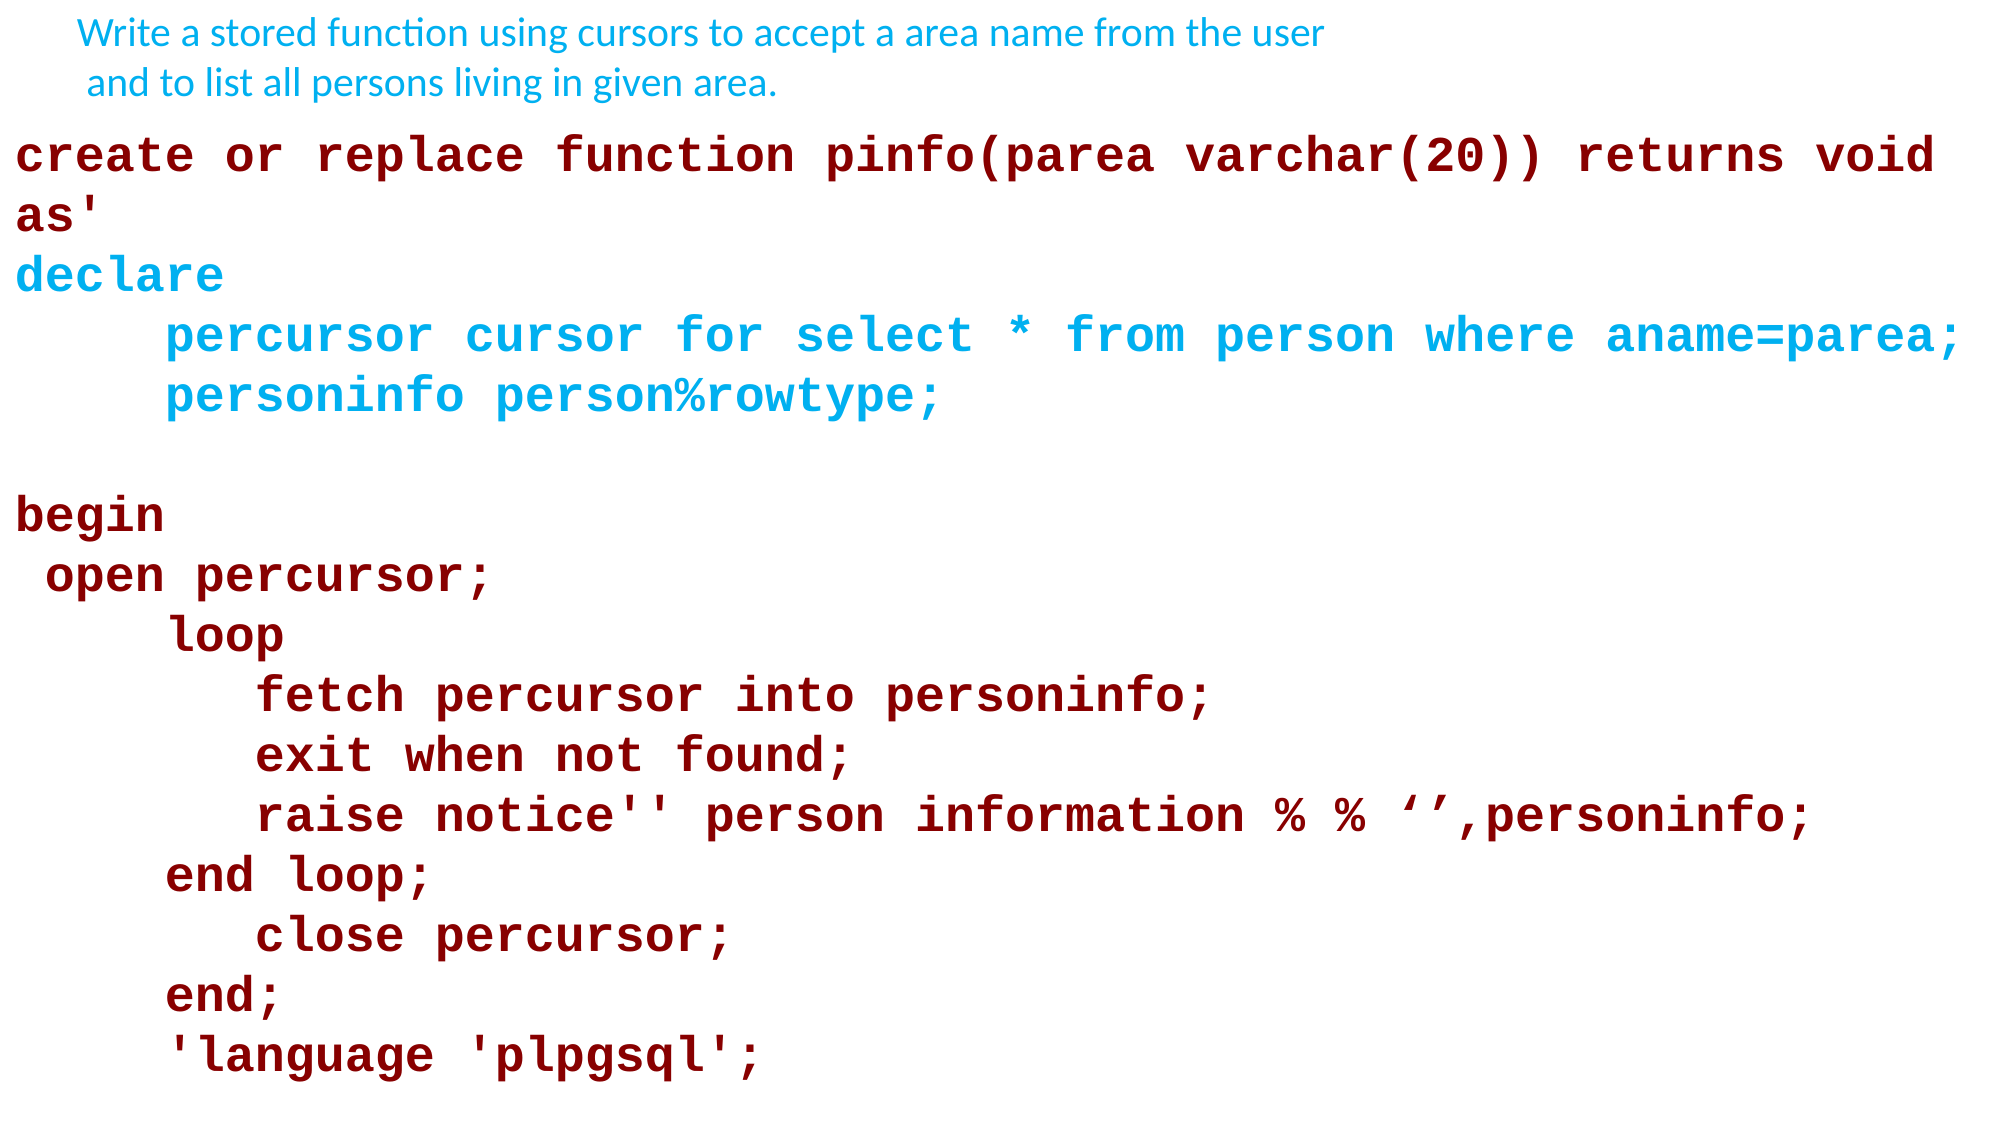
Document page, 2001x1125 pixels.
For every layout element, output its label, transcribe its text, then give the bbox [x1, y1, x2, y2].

text_box create or replace function pinfo(parea varchar(20)) returns void as' declare percursor cursor for select * from person where aname=parea; personinfo person%rowtype; begin open percursor; loop fetch percursor into personinfo; exit when not found; raise notice'' person information % % ‘’,personinfo; end loop; close percursor; end; 'language 'plpgsql'; [0, 113, 2000, 1089]
text_box Write a stored function using cursors to accept a area name from the user and to list all persons living in given area. [62, 0, 1899, 113]
